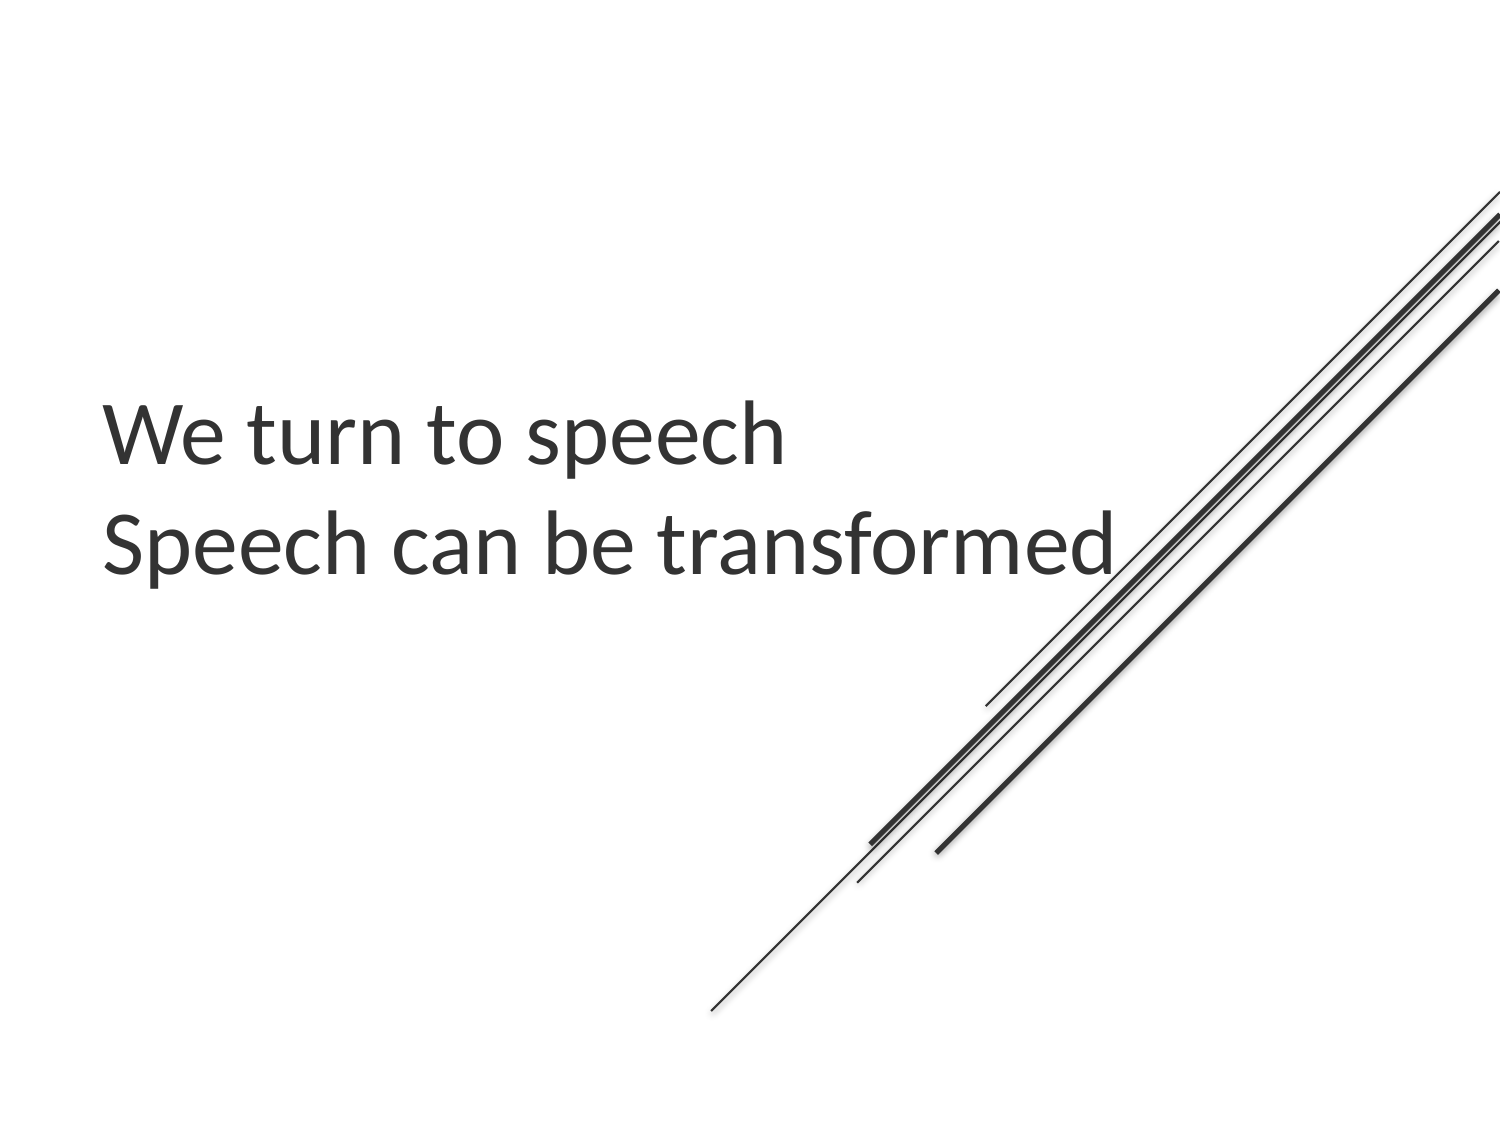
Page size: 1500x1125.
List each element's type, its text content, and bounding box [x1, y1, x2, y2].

title We turn to speech Speech can be transformed [87, 87, 1223, 600]
